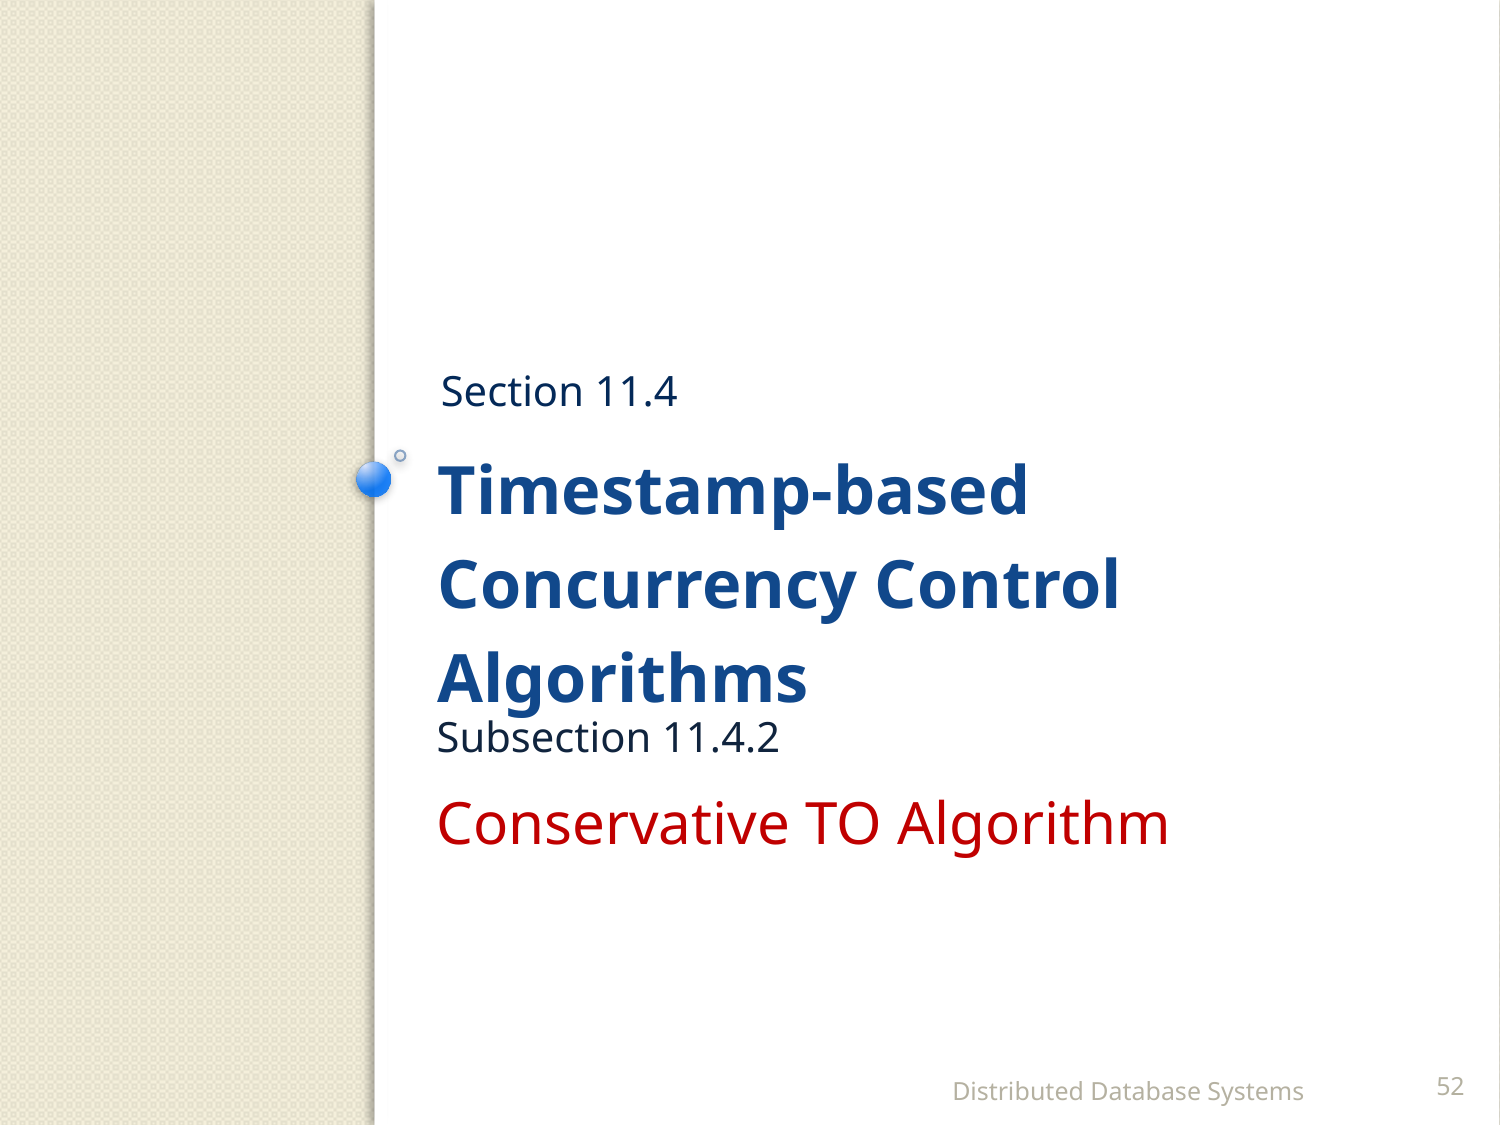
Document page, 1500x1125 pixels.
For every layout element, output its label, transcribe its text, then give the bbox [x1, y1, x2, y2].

title Timestamp-based Concurrency Control Algorithms [422, 426, 1473, 703]
footer Distributed Database Systems [937, 1034, 1413, 1113]
text_box Subsection 11.4.2 Conservative TO Algorithm [421, 703, 1477, 864]
slide_number 52 [1413, 1034, 1488, 1113]
list Section 11.4 [422, 174, 1473, 423]
